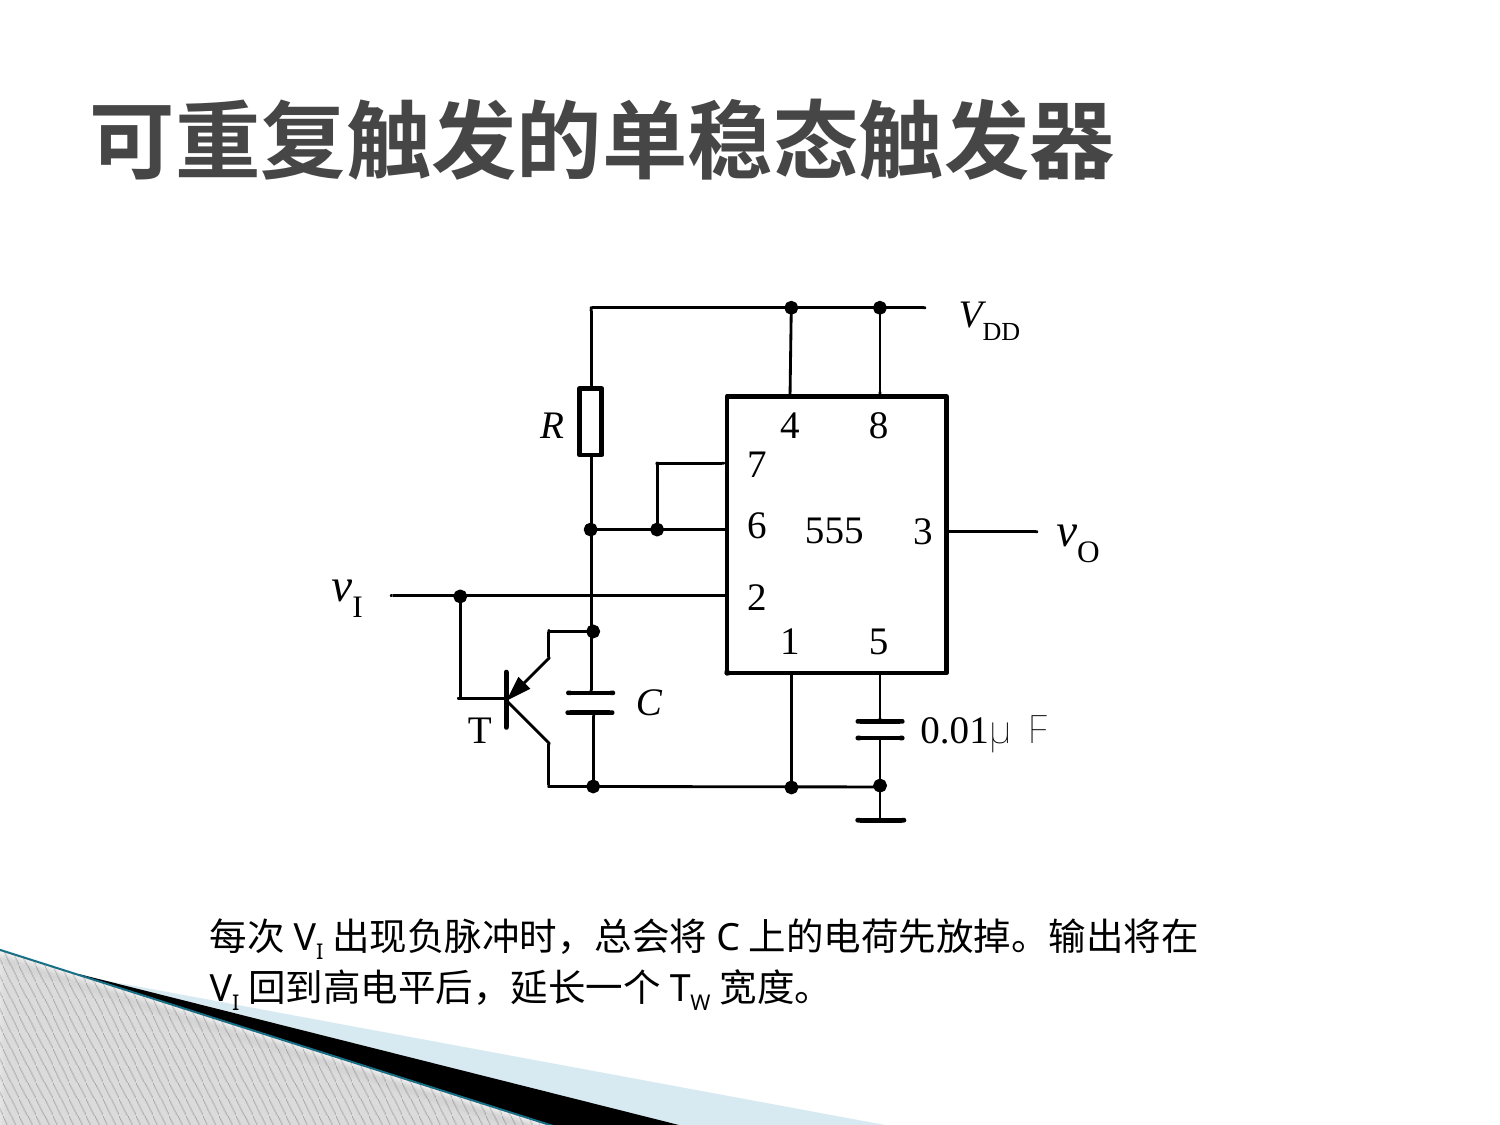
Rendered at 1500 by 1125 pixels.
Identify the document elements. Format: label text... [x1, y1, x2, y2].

title 可重复触发的单稳态触发器 [75, 45, 1425, 233]
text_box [277, 255, 1176, 904]
text_box 每次VI出现负脉冲时，总会将C上的电荷先放掉。输出将在VI回到高电平后，延长一个TW宽度。 [194, 905, 1247, 1023]
